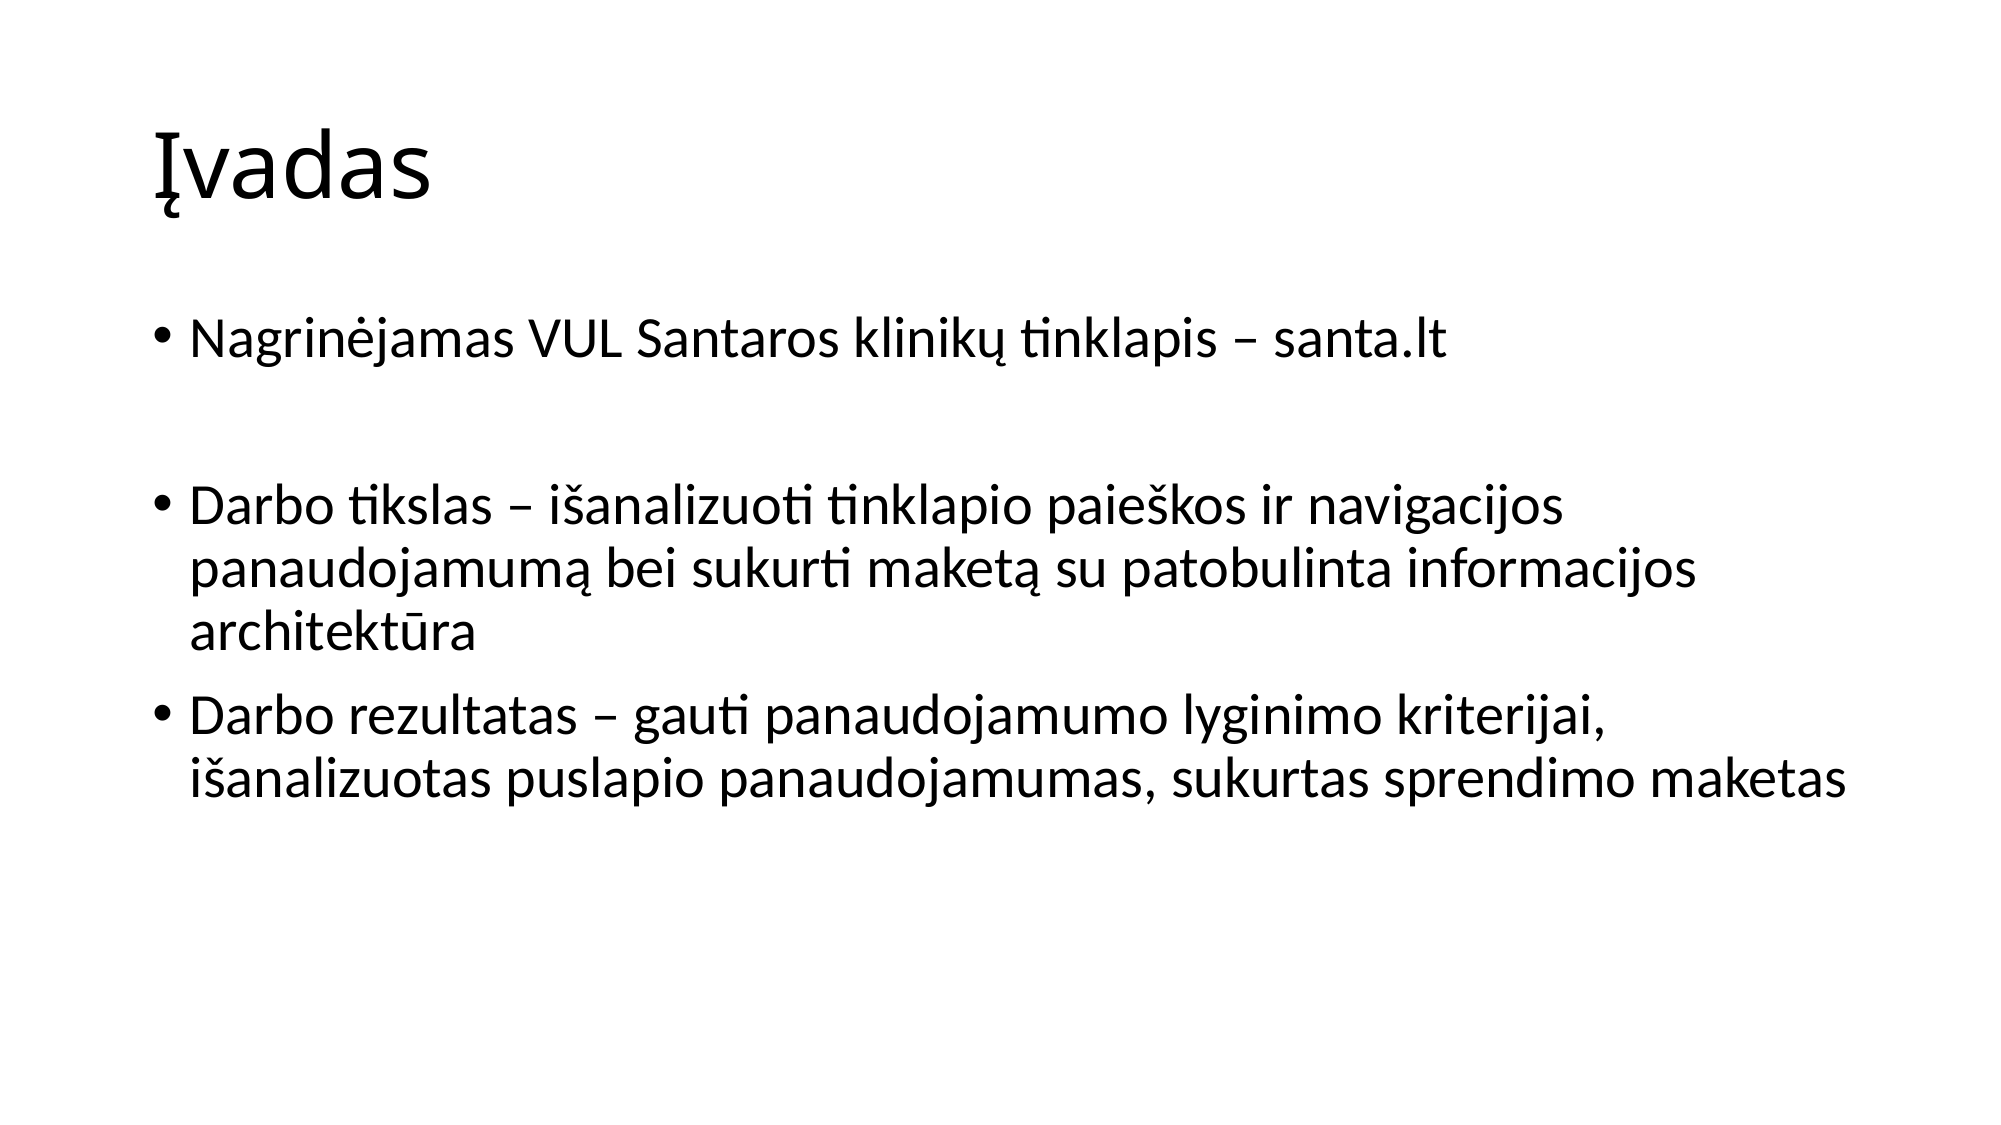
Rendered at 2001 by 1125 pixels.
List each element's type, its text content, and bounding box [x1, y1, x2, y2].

list Nagrinėjamas VUL Santaros klinikų tinklapis – santa.lt Darbo tikslas – išanalizuoti tinklapio paieškos ir navigacijos panaudojamumą bei sukurti maketą su patobulinta informacijos architektūra Darbo rezultatas – gauti panaudojamumo lyginimo kriterijai, išanalizuotas puslapio panaudojamumas, sukurtas sprendimo maketas [137, 299, 1883, 1014]
title Įvadas [137, 59, 1863, 278]
